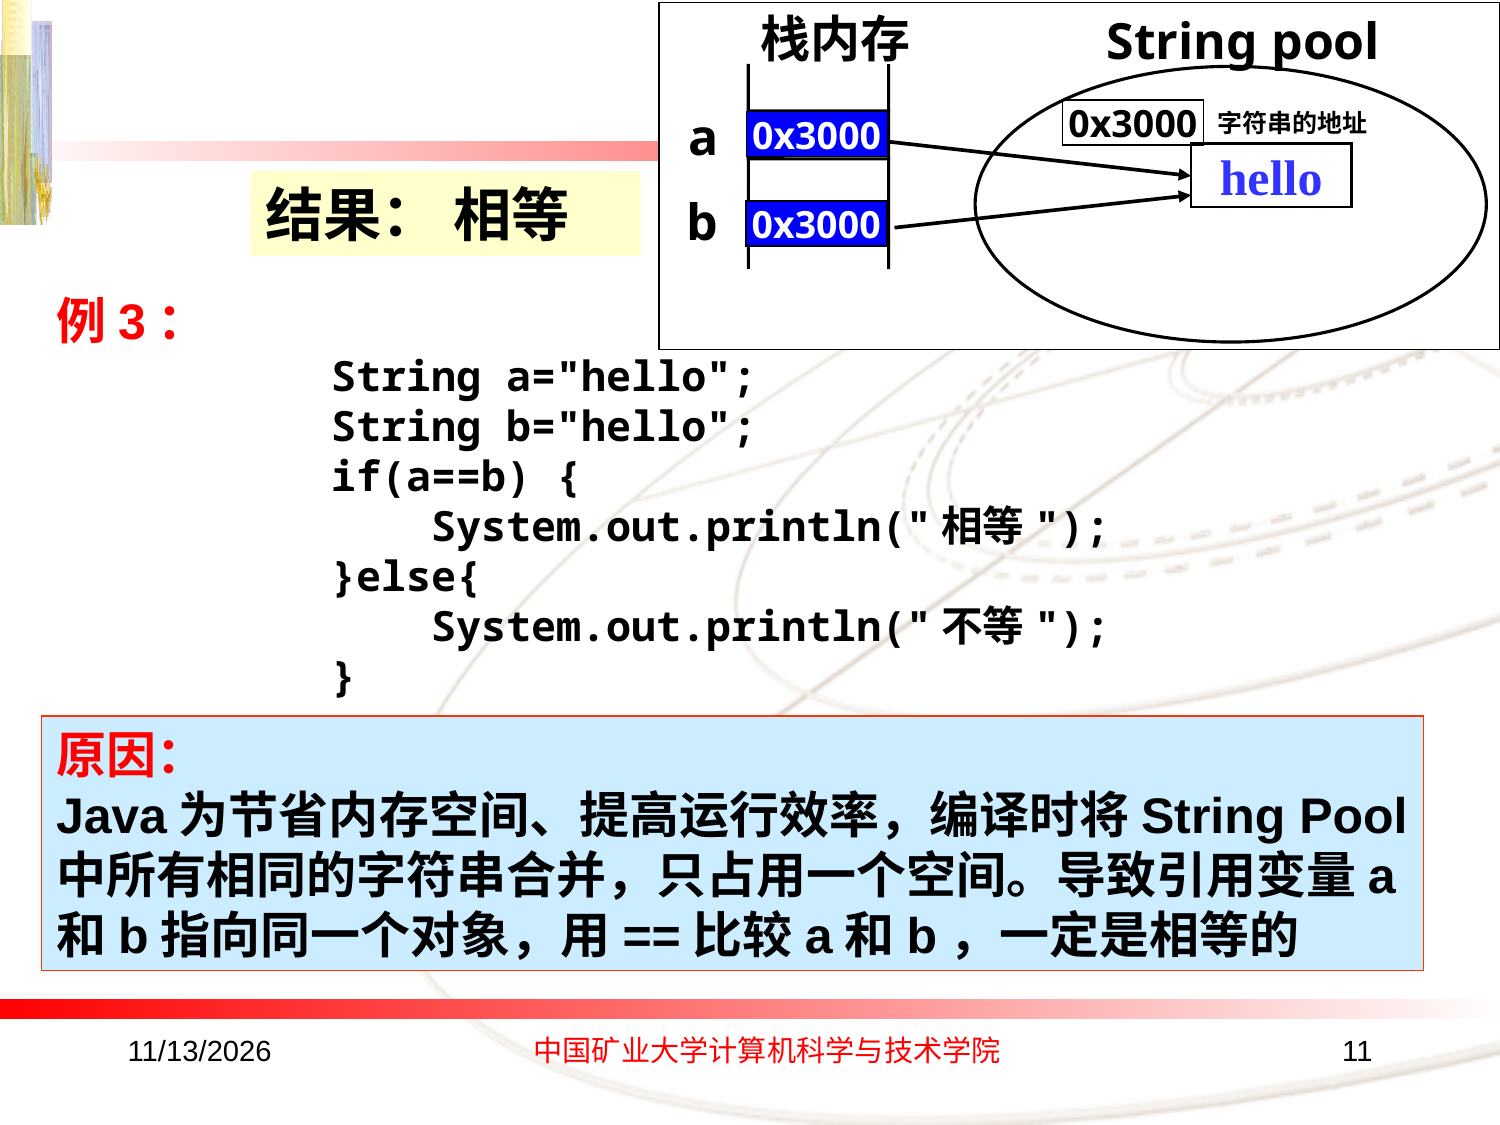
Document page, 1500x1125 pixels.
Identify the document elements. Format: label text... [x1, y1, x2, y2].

picture [0, 0, 1500, 999]
picture [0, 1018, 1500, 1125]
footer 中国矿业大学计算机科学与技术学院 [512, 1025, 1023, 1100]
text_box 例3： String a="hello"; String b="hello"; if(a==b) { System.out.println("相等"); }else{ System.out.println("不等"); } [41, 281, 1500, 707]
slide_number 11 [1074, 1025, 1388, 1100]
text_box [659, 0, 1500, 350]
text_box 结果： 相等 [250, 171, 641, 256]
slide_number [112, 1025, 425, 1100]
text_box 原因： Java为节省内存空间、提高运行效率，编译时将String Pool中所有相同的字符串合并，只占用一个空间。导致引用变量a和b指向同一个对象，用==比较a和b，一定是相等的 [41, 715, 1424, 971]
